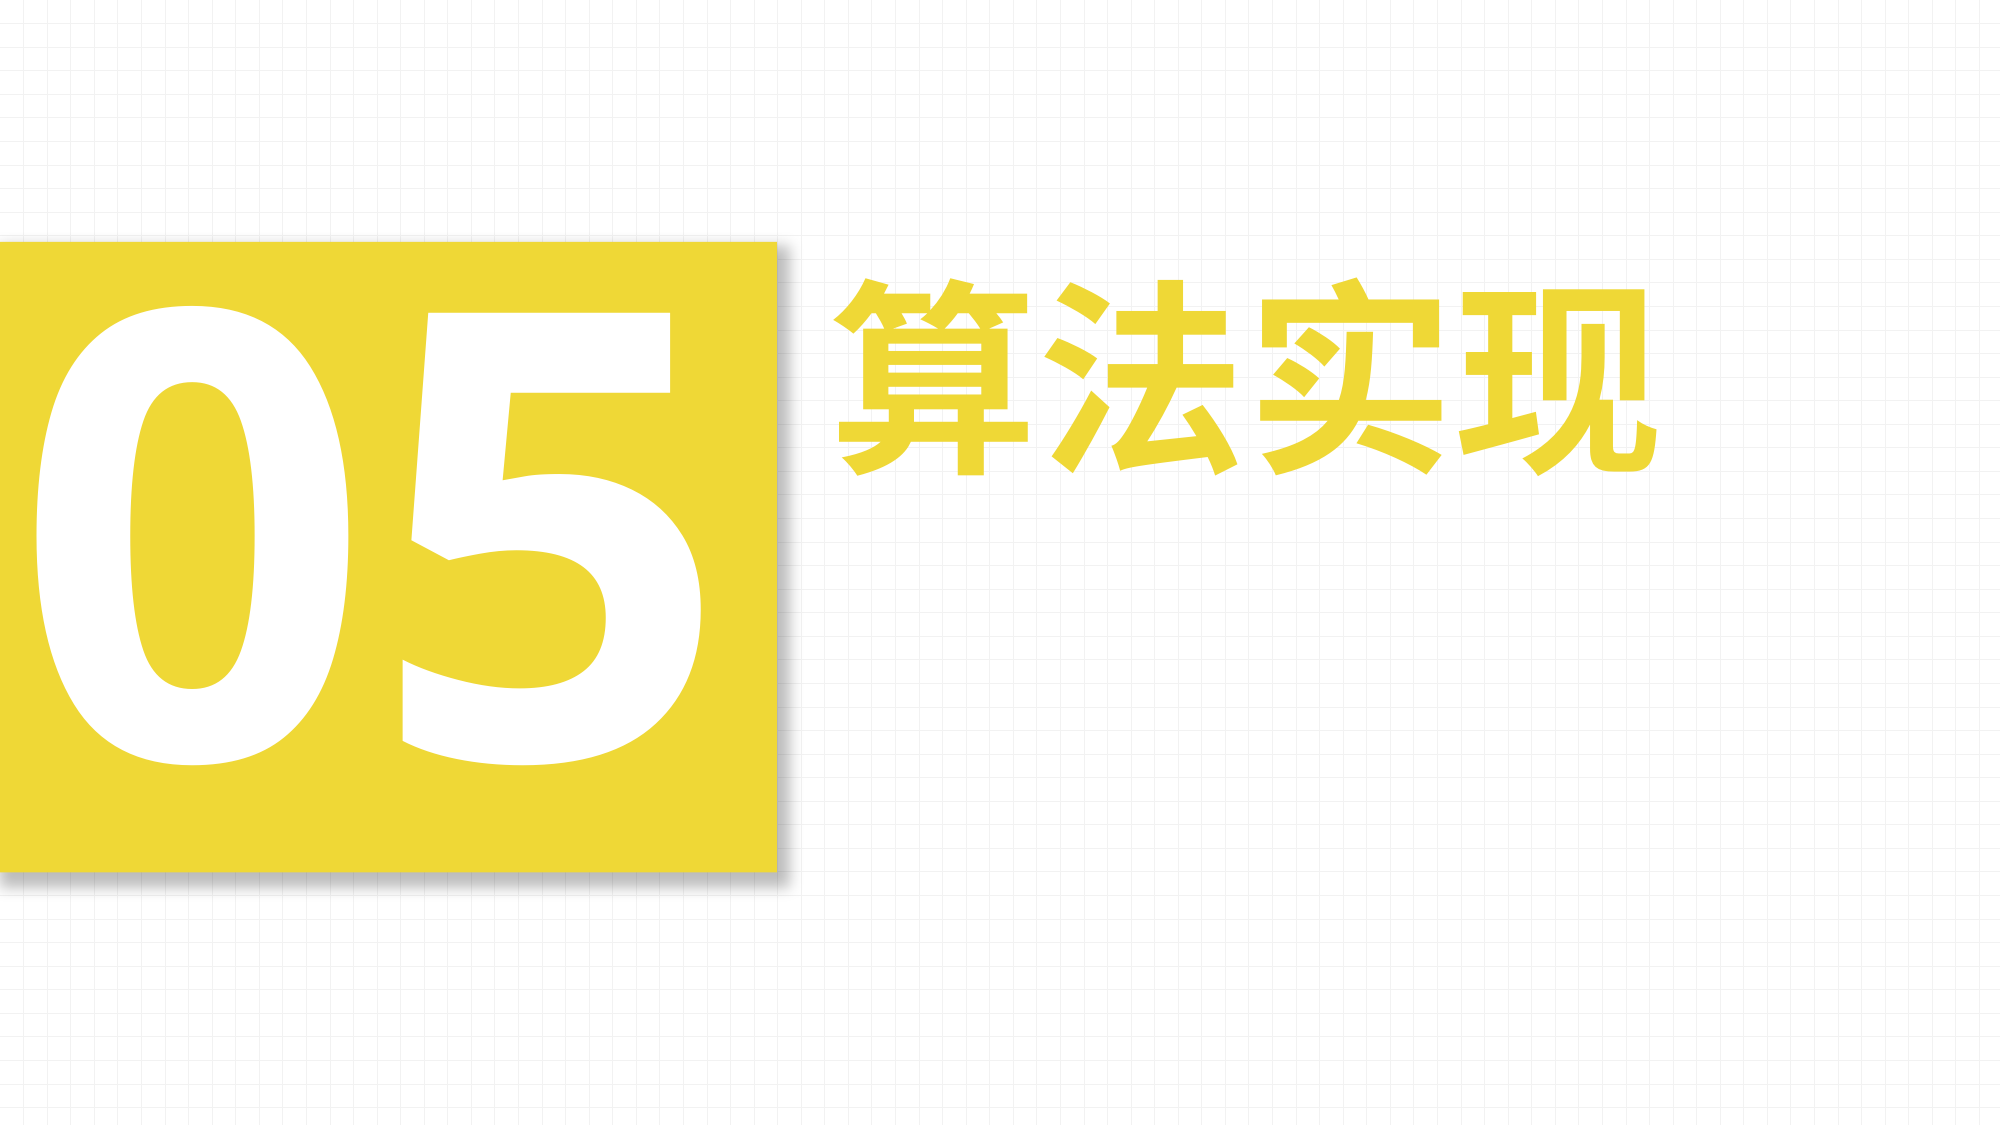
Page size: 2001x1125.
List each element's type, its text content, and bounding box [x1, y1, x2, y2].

list 05 [0, 241, 777, 873]
list 算法实现 [814, 241, 1914, 873]
